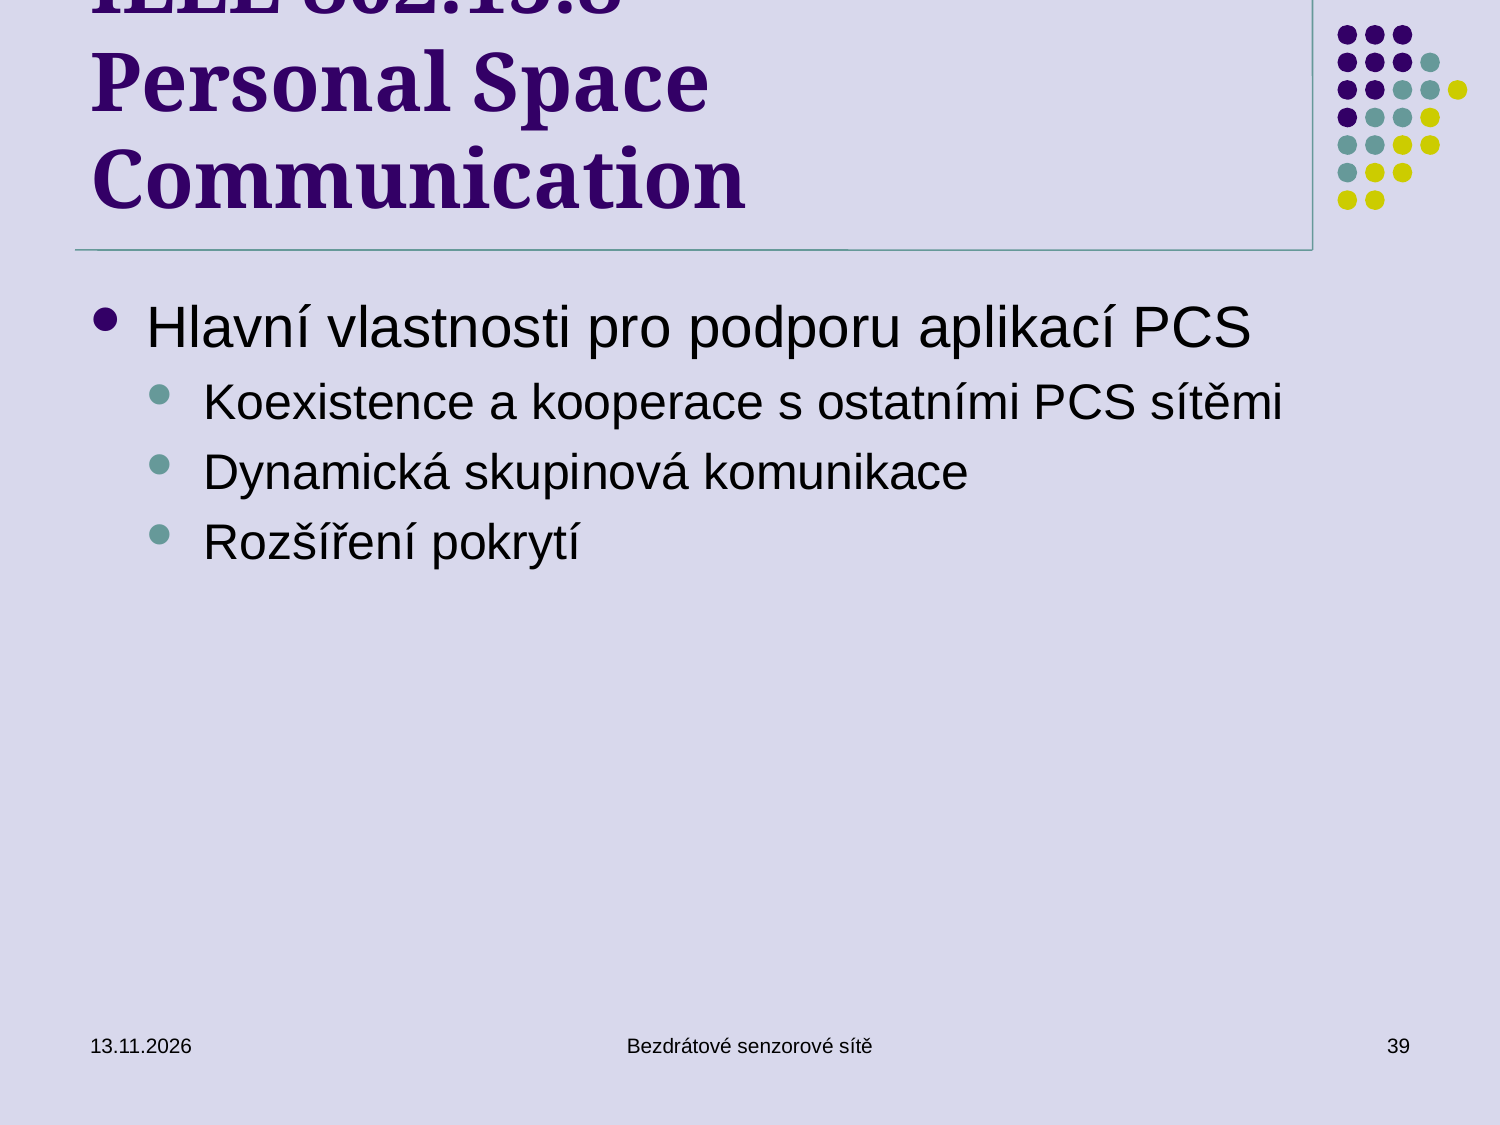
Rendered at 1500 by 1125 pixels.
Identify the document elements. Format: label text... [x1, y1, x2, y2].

footer Bezdrátové senzorové sítě [512, 1025, 988, 1100]
list Hlavní vlastnosti pro podporu aplikací PCS Koexistence a kooperace s ostatními PCS sítěmi Dynamická skupinová komunikace Rozšíření pokrytí [75, 282, 1425, 1006]
title IEEE 802.15.8 Personal Space Communication [75, 20, 1313, 233]
slide_number 26. 11. 2019 [75, 1025, 425, 1100]
slide_number 39 [1074, 1025, 1425, 1100]
